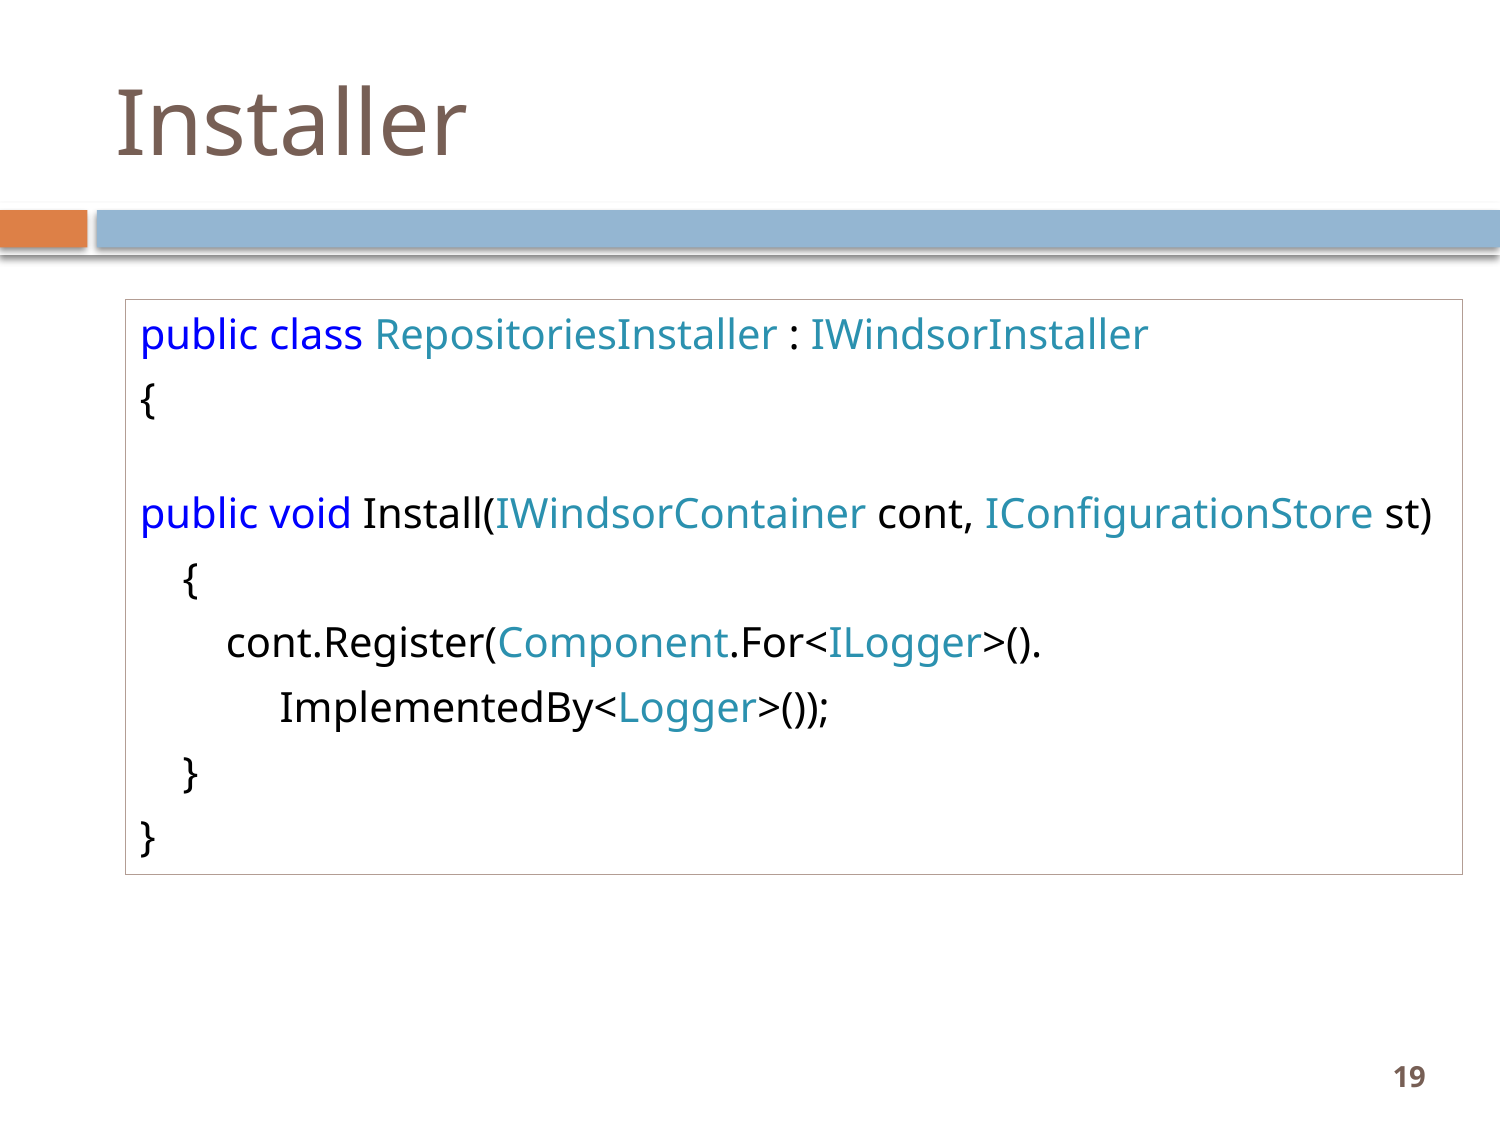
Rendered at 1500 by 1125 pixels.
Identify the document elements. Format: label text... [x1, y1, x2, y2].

title Installer [100, 37, 1438, 200]
list public class RepositoriesInstaller : IWindsorInstaller { public void Install(IWindsorContainer cont, IConfigurationStore st) { cont.Register(Component.For<ILogger>(). ImplementedBy<Logger>()); } } [125, 299, 1463, 875]
